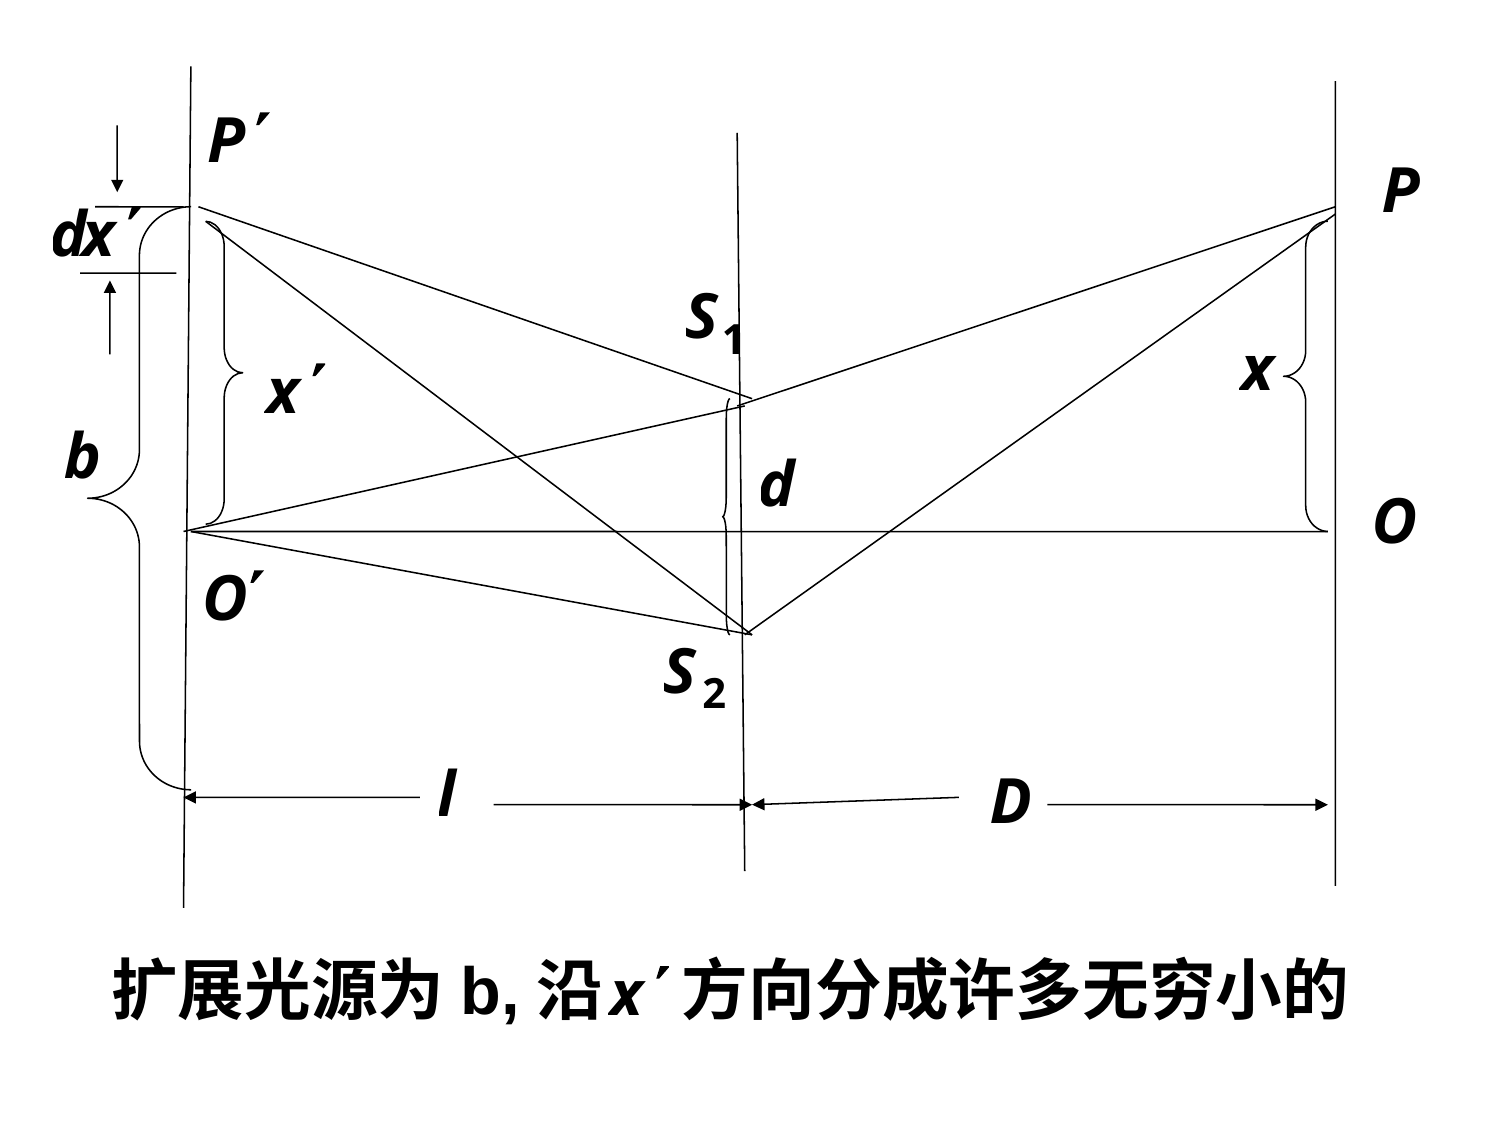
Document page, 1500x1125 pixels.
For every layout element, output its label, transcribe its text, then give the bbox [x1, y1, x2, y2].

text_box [52, 66, 1429, 908]
text_box 方向分成许多无穷小的 [667, 940, 1391, 1036]
text_box 扩展光源为b,沿 [96, 940, 618, 1036]
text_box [608, 963, 670, 1021]
